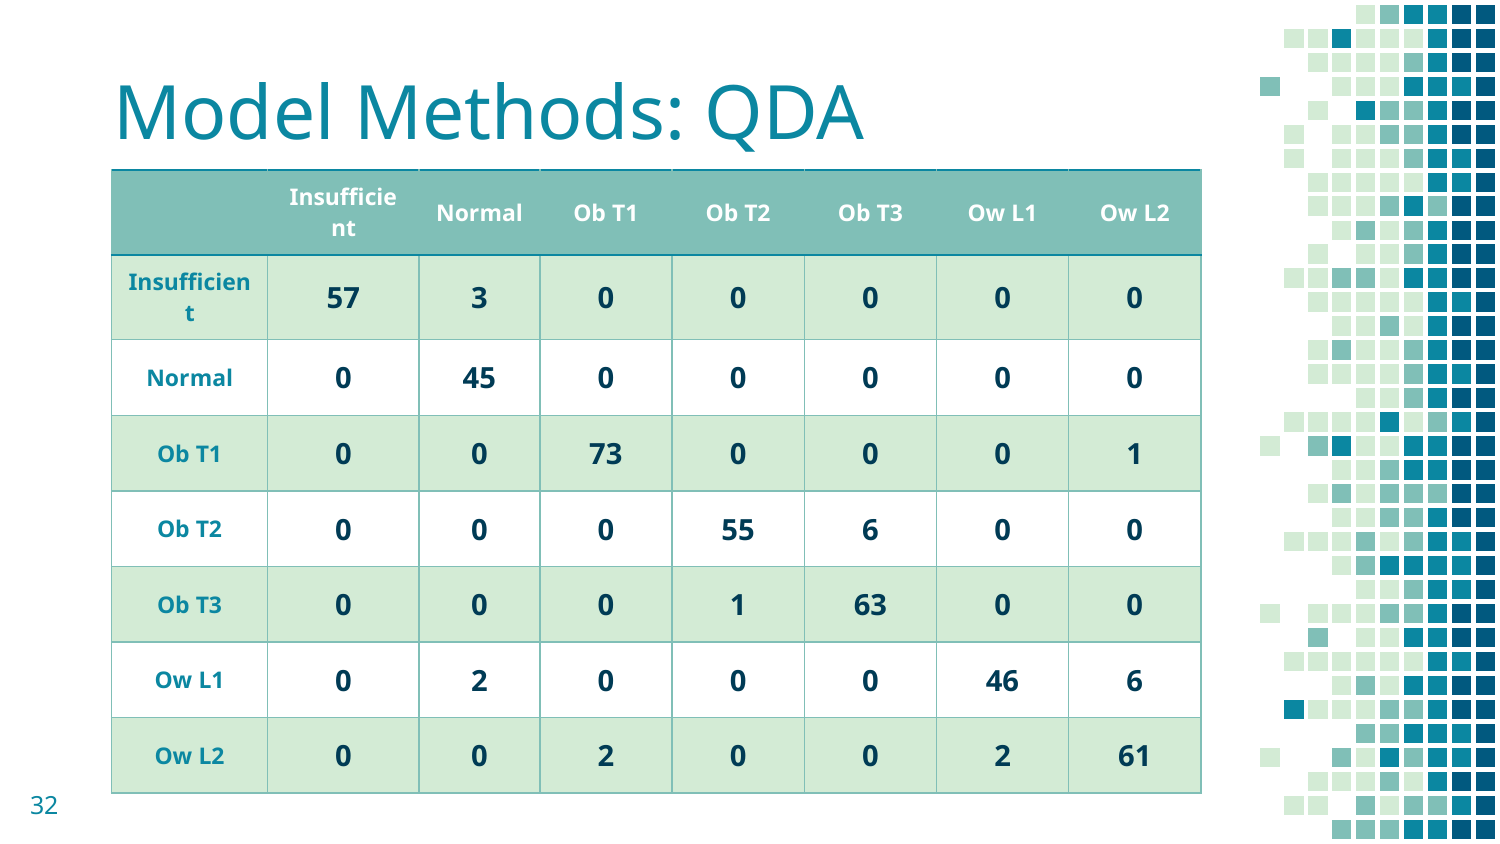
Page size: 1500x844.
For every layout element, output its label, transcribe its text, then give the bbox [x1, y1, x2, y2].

title Model Methods: QDA [98, 29, 1208, 170]
table_cell 0 [805, 416, 936, 490]
table_cell 0 [673, 256, 804, 339]
table_header Normal [420, 171, 539, 254]
table_header Ob T2 [673, 171, 804, 254]
table_cell 0 [937, 567, 1068, 641]
table_cell Insufficient [112, 256, 267, 339]
table_cell 0 [541, 567, 671, 641]
table_header Ob T3 [805, 171, 936, 254]
table_cell 0 [805, 718, 936, 792]
table_cell 0 [541, 643, 671, 717]
table_cell 46 [937, 643, 1068, 717]
table_cell 0 [805, 643, 936, 717]
table_cell 2 [937, 718, 1068, 792]
table_cell Ob T2 [112, 492, 267, 566]
table_cell 0 [420, 416, 539, 490]
table_cell Ob T3 [112, 567, 267, 641]
table_cell 0 [937, 492, 1068, 566]
table_cell 0 [268, 492, 418, 566]
table_cell 3 [420, 256, 539, 339]
table_cell 0 [673, 718, 804, 792]
table_cell 0 [1069, 340, 1200, 415]
table_cell 0 [1069, 492, 1200, 566]
table_cell 0 [1069, 256, 1200, 339]
table_cell 0 [268, 643, 418, 717]
table_cell 45 [420, 340, 539, 415]
table_header [112, 171, 267, 254]
table_cell 6 [1069, 643, 1200, 717]
table_cell 0 [805, 256, 936, 339]
table_header Ow L1 [937, 171, 1068, 254]
table_cell 0 [805, 340, 936, 415]
table_cell 0 [268, 718, 418, 792]
table_cell 0 [268, 340, 418, 415]
table_header Ow L2 [1069, 171, 1200, 254]
table_cell 55 [673, 492, 804, 566]
table_cell 0 [937, 416, 1068, 490]
table_cell 2 [541, 718, 671, 792]
table_header Insufficient [268, 171, 418, 254]
table_cell 57 [268, 256, 418, 339]
slide_number 32 [15, 774, 105, 839]
table_cell 2 [420, 643, 539, 717]
table_cell 0 [268, 567, 418, 641]
table_cell Ow L2 [112, 718, 267, 792]
table_cell 0 [420, 567, 539, 641]
table_cell Ob T1 [112, 416, 267, 490]
table_header Ob T1 [541, 171, 671, 254]
table_cell Normal [112, 340, 267, 415]
table_cell 0 [268, 416, 418, 490]
table_cell 0 [1069, 567, 1200, 641]
table_cell 63 [805, 567, 936, 641]
table_cell 0 [673, 643, 804, 717]
table_cell 0 [937, 340, 1068, 415]
table_cell 1 [1069, 416, 1200, 490]
table_cell 6 [805, 492, 936, 566]
table_cell 0 [420, 492, 539, 566]
table_cell 0 [420, 718, 539, 792]
table_cell 0 [541, 492, 671, 566]
table_cell 0 [541, 340, 671, 415]
table_cell 0 [541, 256, 671, 339]
table_cell 73 [541, 416, 671, 490]
table_cell Ow L1 [112, 643, 267, 717]
table_cell 61 [1069, 718, 1200, 792]
table_cell 0 [937, 256, 1068, 339]
table_cell 0 [673, 416, 804, 490]
table_cell 1 [673, 567, 804, 641]
table_cell 0 [673, 340, 804, 415]
